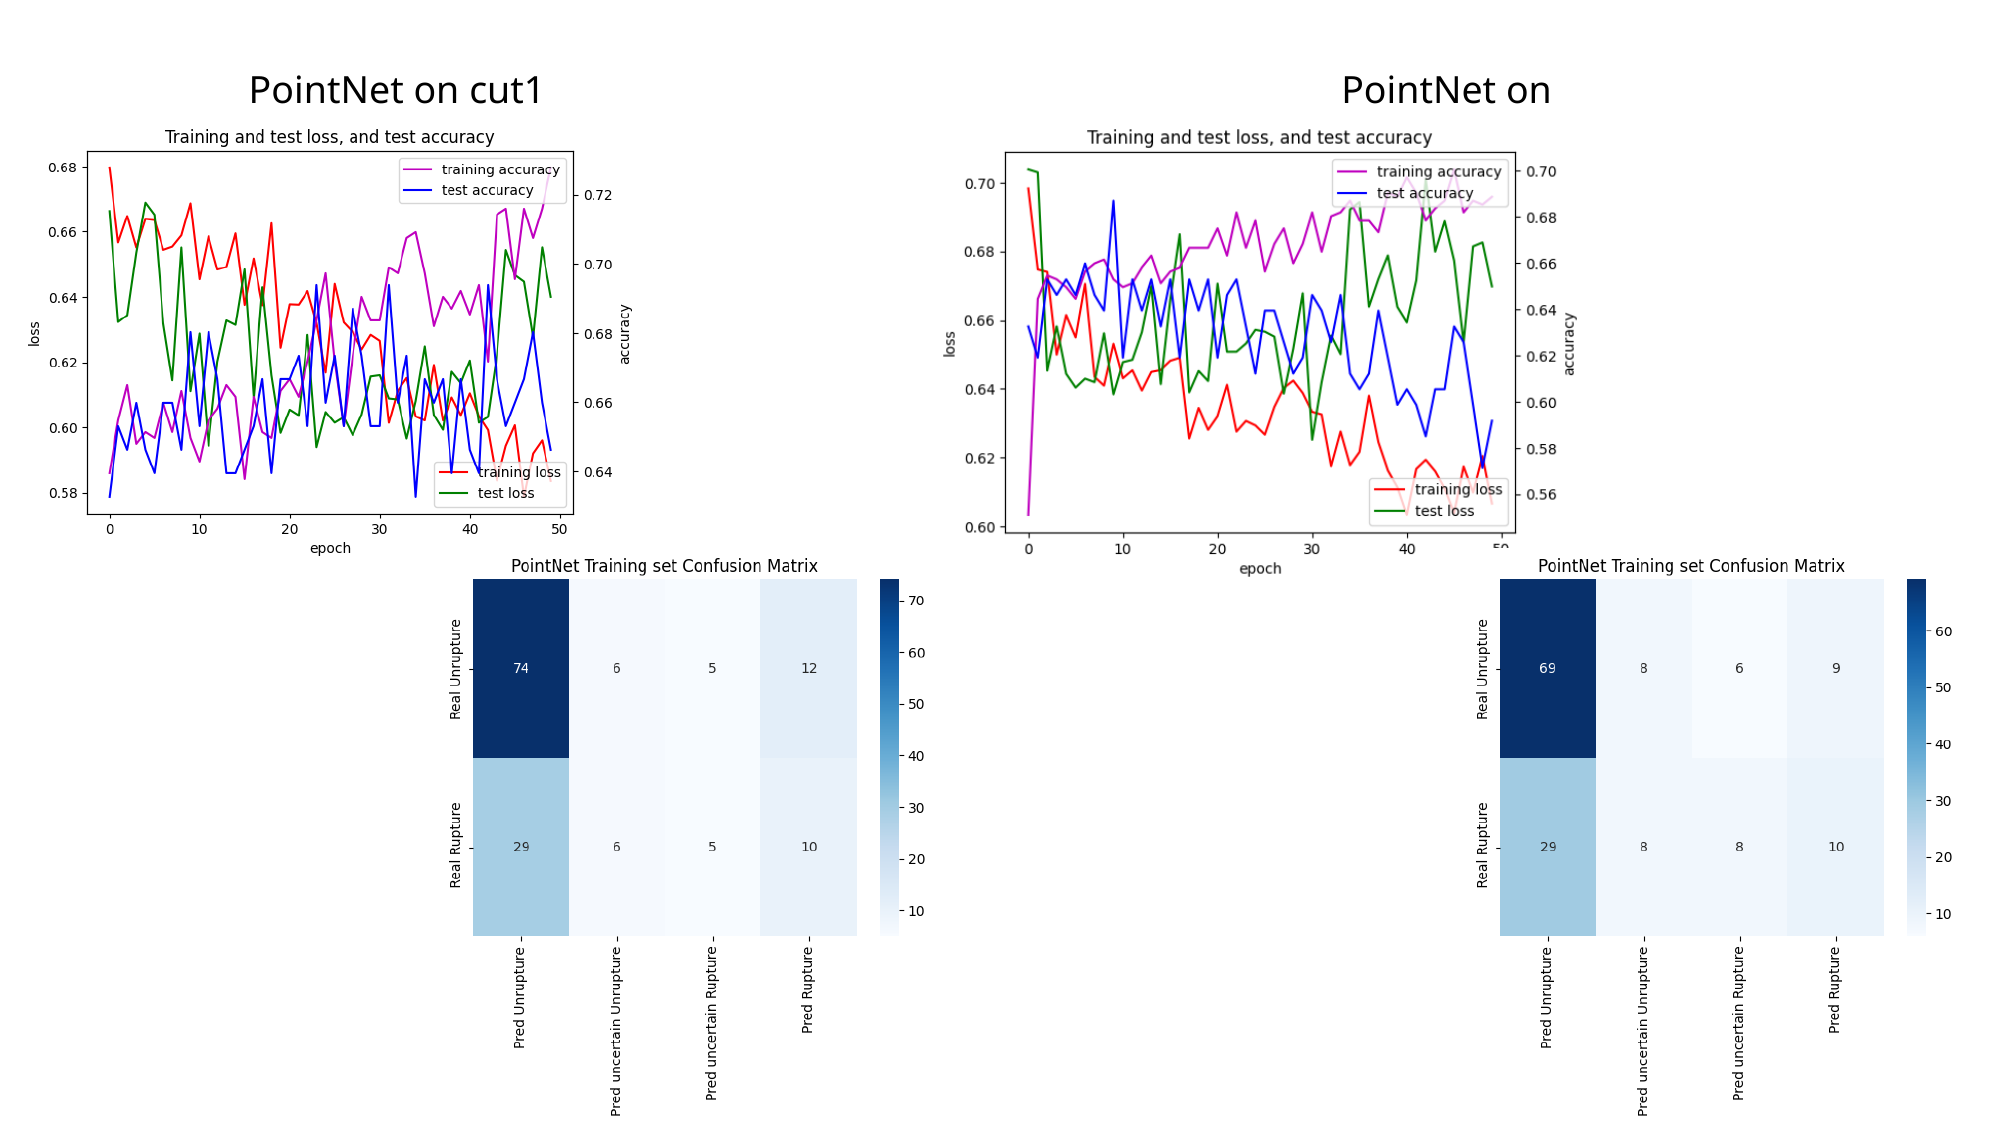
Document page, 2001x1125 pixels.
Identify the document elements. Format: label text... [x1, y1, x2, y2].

text_box PointNet on vessel [1326, 58, 1677, 164]
text_box PointNet on cut1 [233, 58, 674, 119]
picture [18, 119, 1961, 1125]
